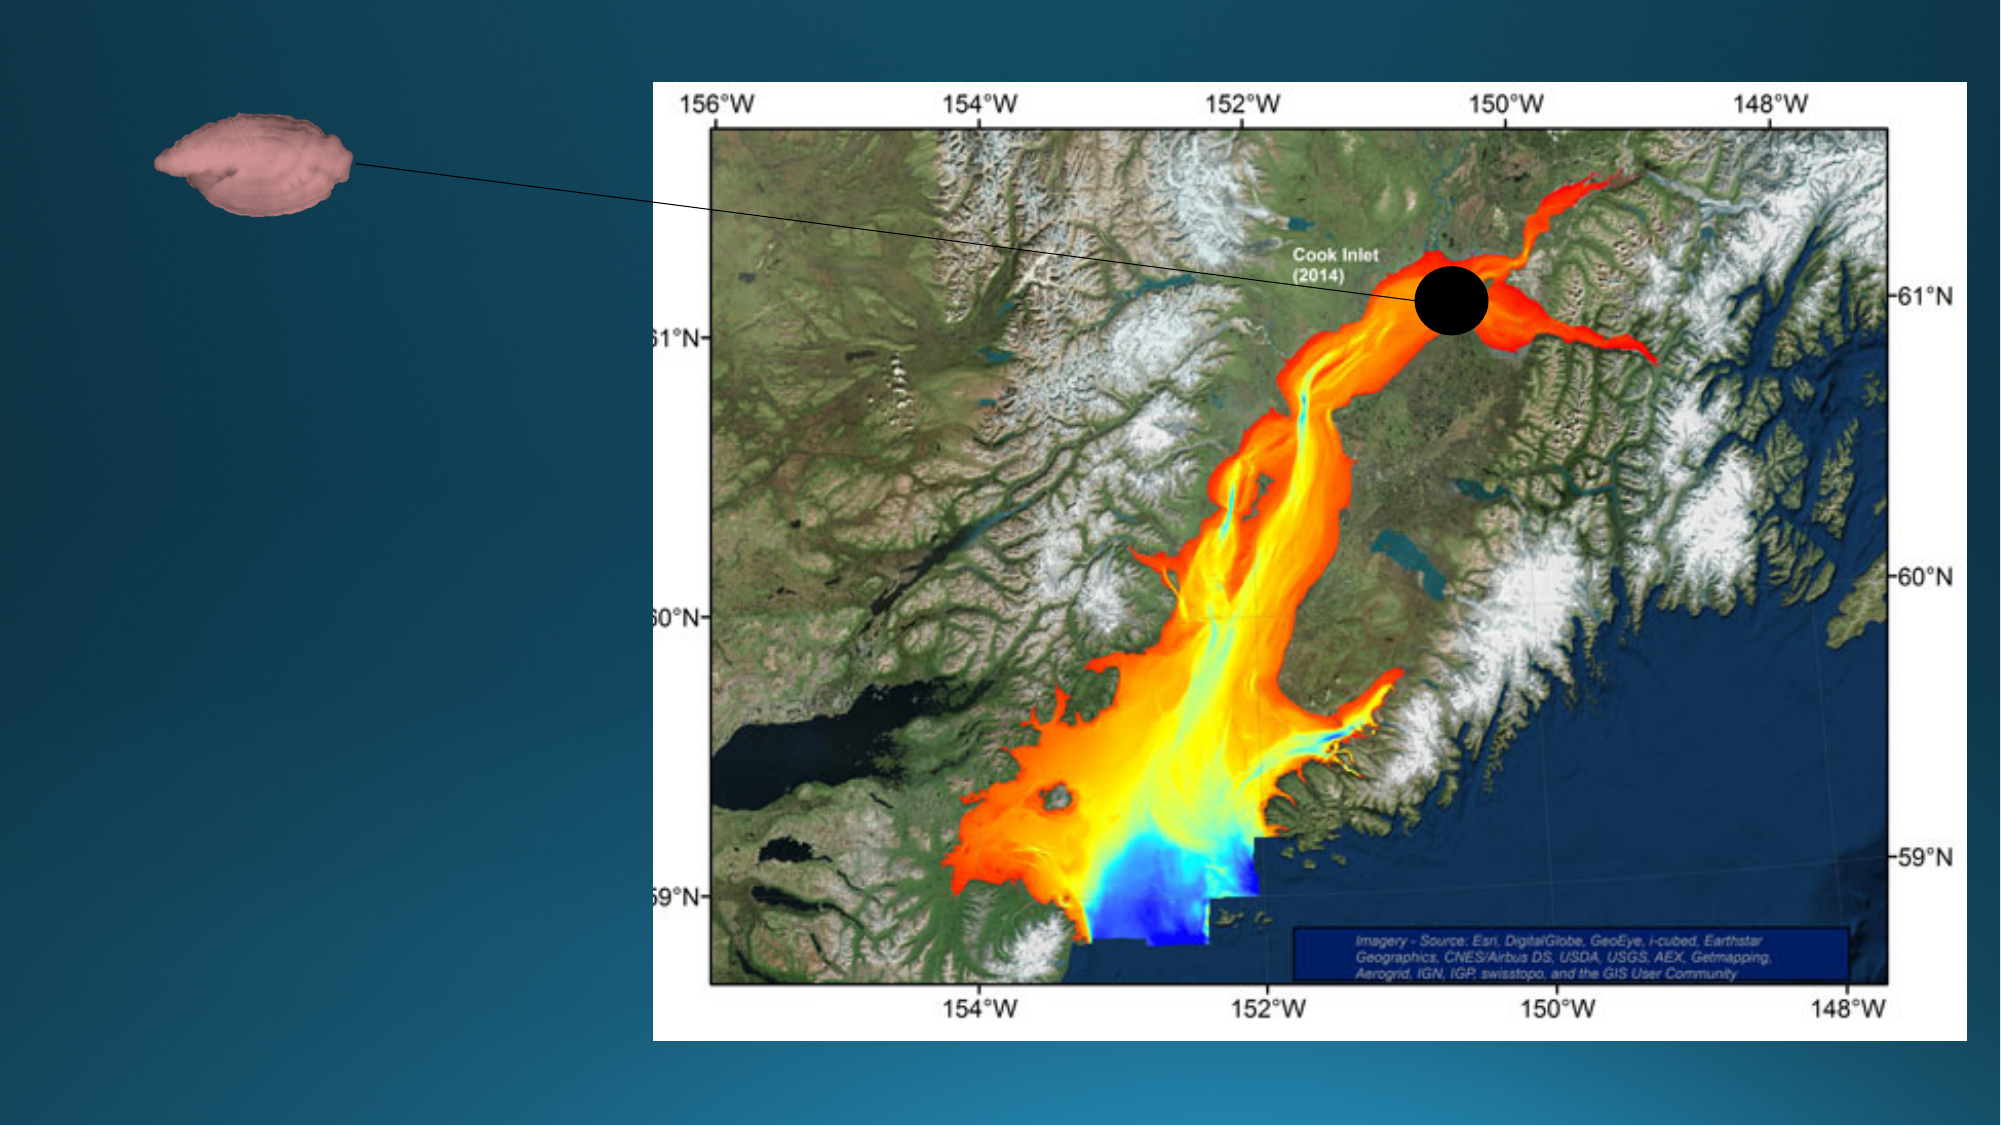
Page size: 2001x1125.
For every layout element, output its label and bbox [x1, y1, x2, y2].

picture [0, 0, 2001, 1125]
text_box [356, 163, 1416, 301]
